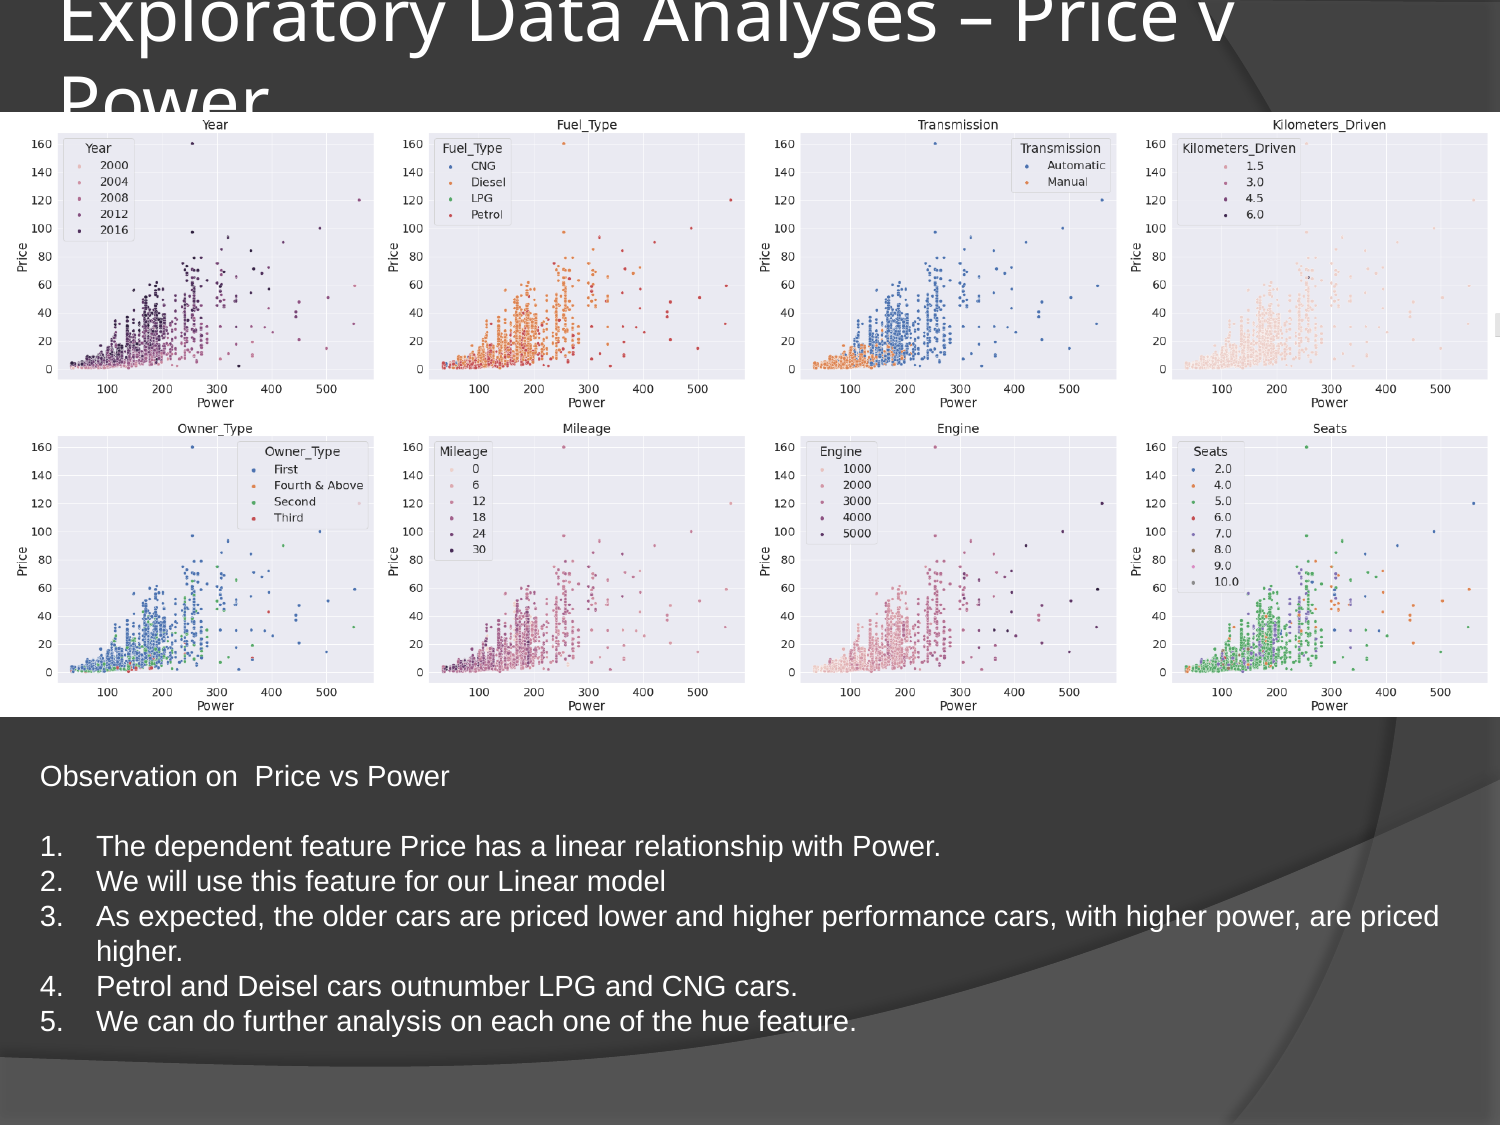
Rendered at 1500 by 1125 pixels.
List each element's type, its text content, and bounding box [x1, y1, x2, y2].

picture [0, 112, 1500, 717]
text_box Observation on Price vs Power The dependent feature Price has a linear relationship with Power. We will use this feature for our Linear model As expected, the older cars are priced lower and higher performance cars, with higher power, are priced higher. Petrol and Deisel cars outnumber LPG and CNG cars. We can do further analysis on each one of the hue feature. [24, 749, 1488, 1045]
title Exploratory Data Analyses – Price v Power [50, 0, 1463, 102]
